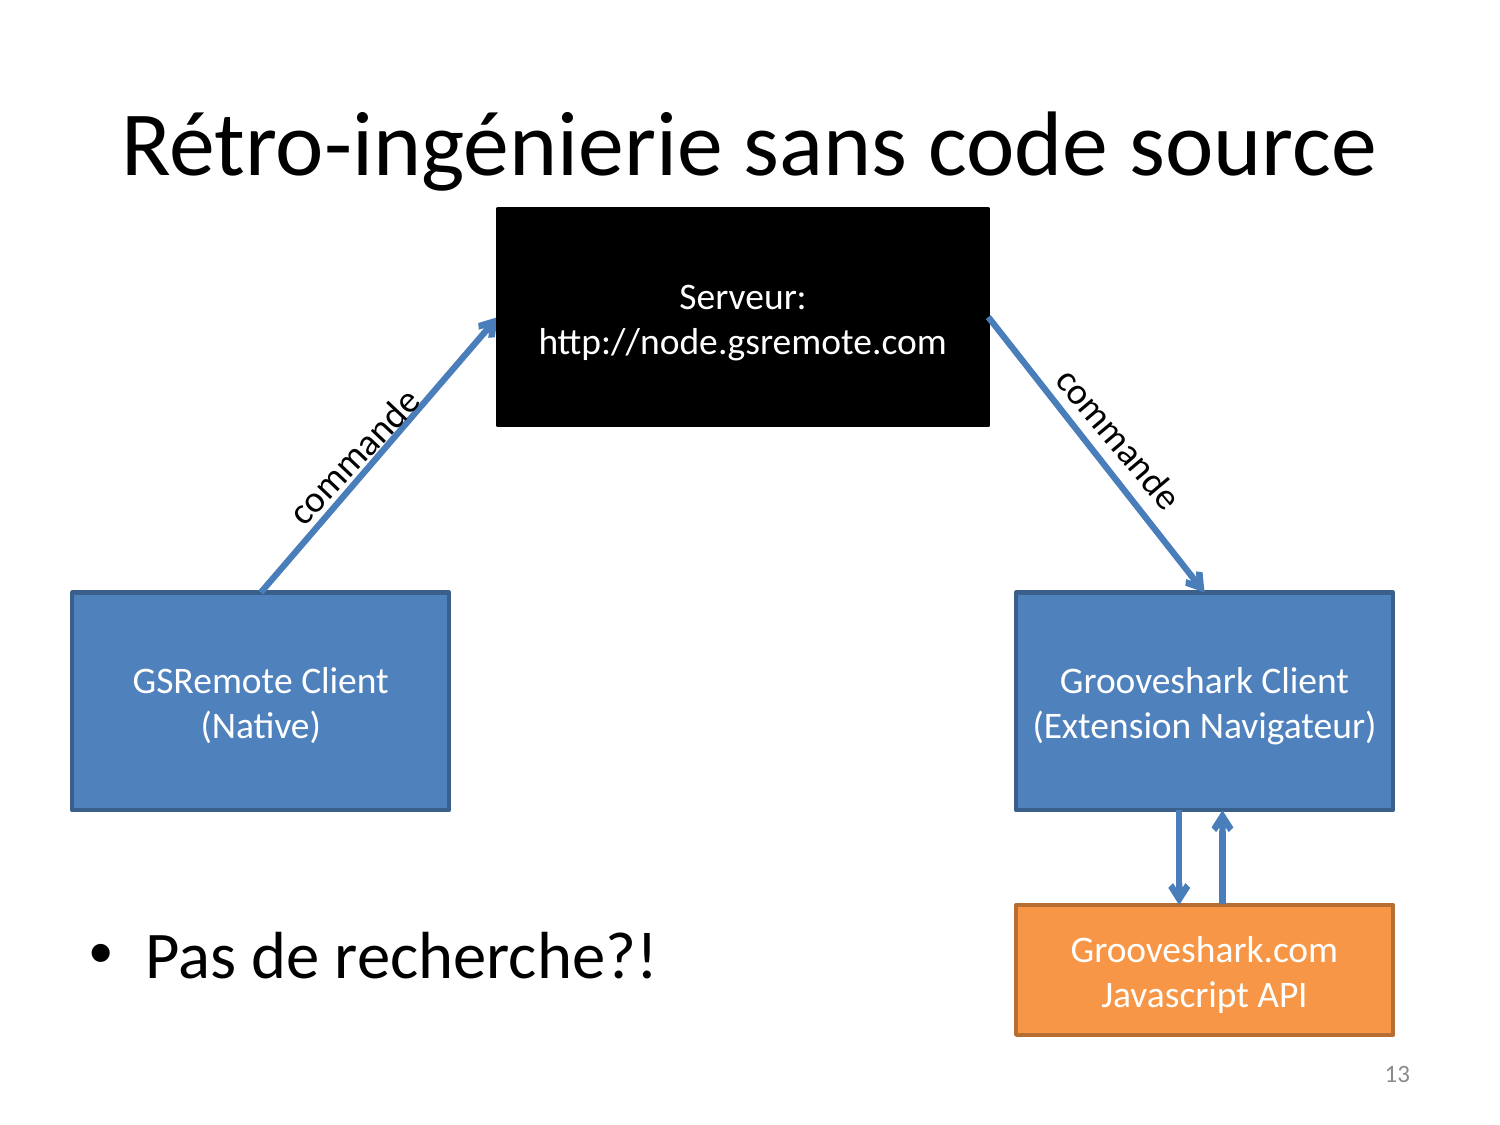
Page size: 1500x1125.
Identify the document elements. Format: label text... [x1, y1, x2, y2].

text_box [988, 316, 1205, 593]
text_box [260, 316, 498, 593]
text_box Grooveshark.com Javascript API [1014, 903, 1395, 1037]
text_box Serveur: http://node.gsremote.com [496, 207, 990, 427]
text_box Grooveshark Client (Extension Navigateur) [1014, 590, 1395, 812]
list Pas de recherche?! [74, 904, 816, 1022]
slide_number 13 [1074, 1042, 1425, 1103]
title Rétro-ingénierie sans code source [75, 45, 1425, 233]
text_box GSRemote Client (Native) [70, 590, 451, 812]
